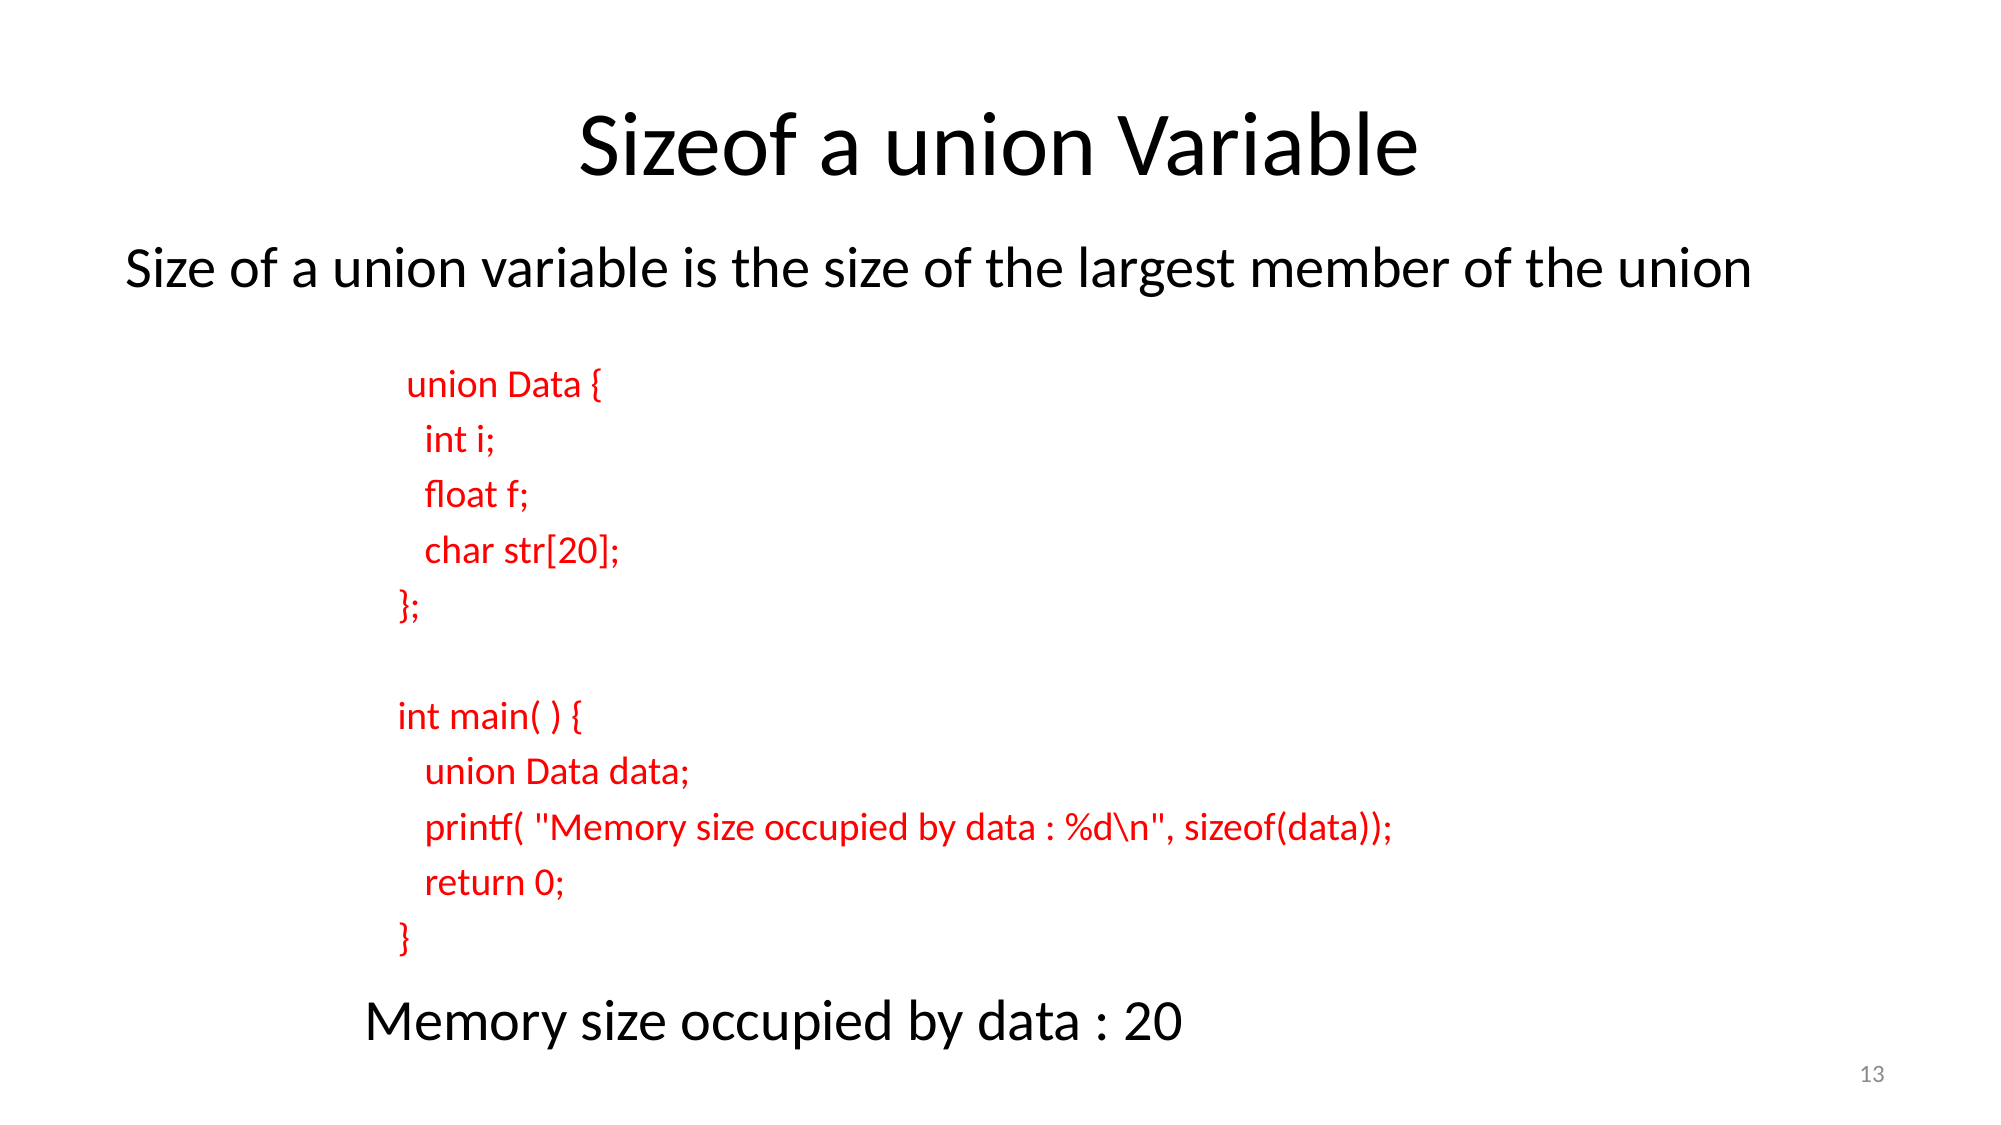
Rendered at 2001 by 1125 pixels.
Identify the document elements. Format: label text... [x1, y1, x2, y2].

text_box Size of a union variable is the size of the largest member of the union [110, 221, 1840, 306]
list union Data { int i; float f; char str[20]; }; int main( ) { union Data data; printf( "Memory size occupied by data : %d\n", sizeof(data)); return 0; } [324, 350, 1675, 975]
text_box Memory size occupied by data : 20 [350, 975, 1675, 1060]
slide_number 13 [1433, 1042, 1900, 1103]
title Sizeof a union Variable [99, 45, 1900, 233]
